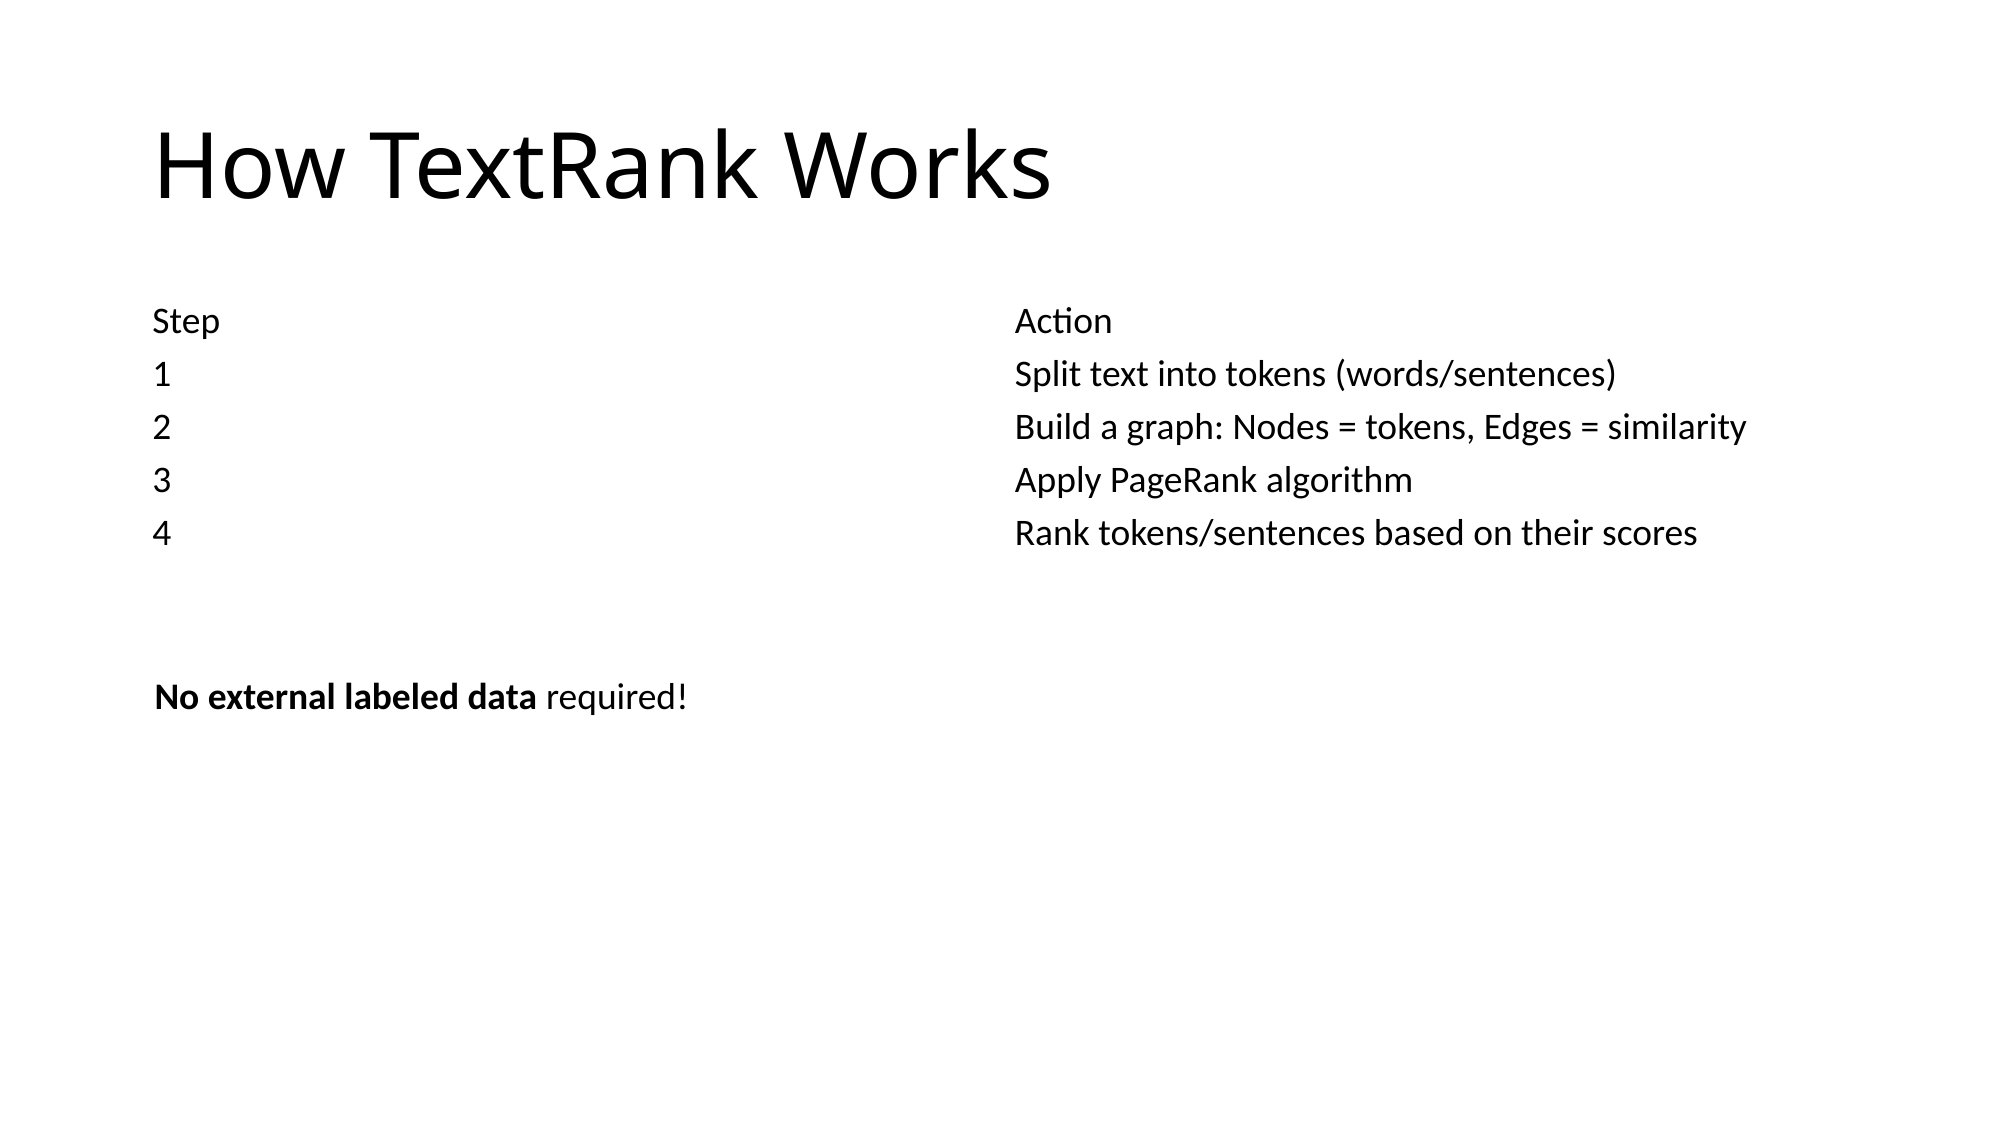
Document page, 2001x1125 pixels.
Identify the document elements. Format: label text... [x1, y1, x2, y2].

table_cell 2 [137, 404, 1000, 456]
table_cell 3 [137, 456, 1000, 509]
table_header Action [1000, 298, 1862, 351]
table_cell Split text into tokens (words/sentences) [1000, 351, 1862, 404]
table_cell 1 [137, 351, 1000, 404]
table_cell Apply PageRank algorithm [1000, 456, 1862, 509]
table_header Step [137, 298, 1000, 351]
table_cell Rank tokens/sentences based on their scores [1000, 509, 1862, 562]
text_box No external labeled data required! [139, 664, 704, 725]
table_cell 4 [137, 509, 1000, 562]
table_cell Build a graph: Nodes = tokens, Edges = similarity [1000, 404, 1862, 456]
title How TextRank Works [137, 59, 1863, 278]
